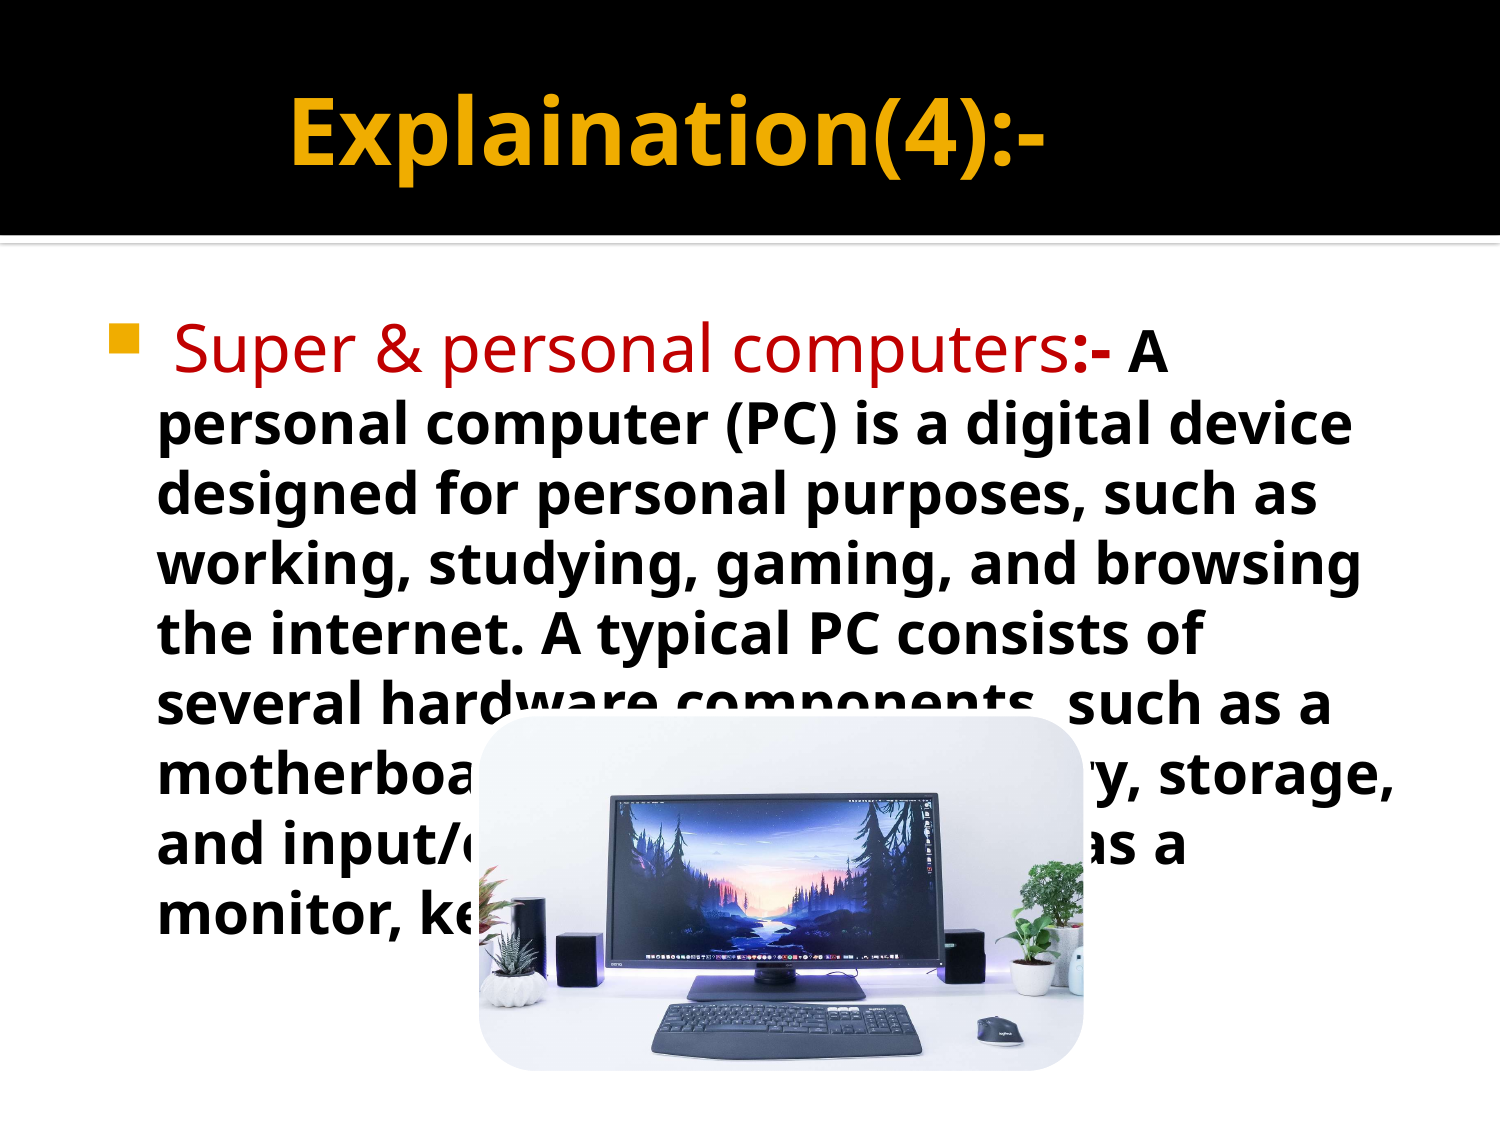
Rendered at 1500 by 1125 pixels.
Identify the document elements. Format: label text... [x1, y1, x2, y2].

text_box [470, 708, 1092, 1079]
title Explaination(4):- [75, 25, 1425, 231]
list Super & personal computers:- A personal computer (PC) is a digital device designed for personal purposes, such as working, studying, gaming, and browsing the internet. A typical PC consists of several hardware components, such as a motherboard, processor, memory, storage, and input/output devices, such as a monitor, keyboard, and mouse. [75, 291, 1425, 1050]
